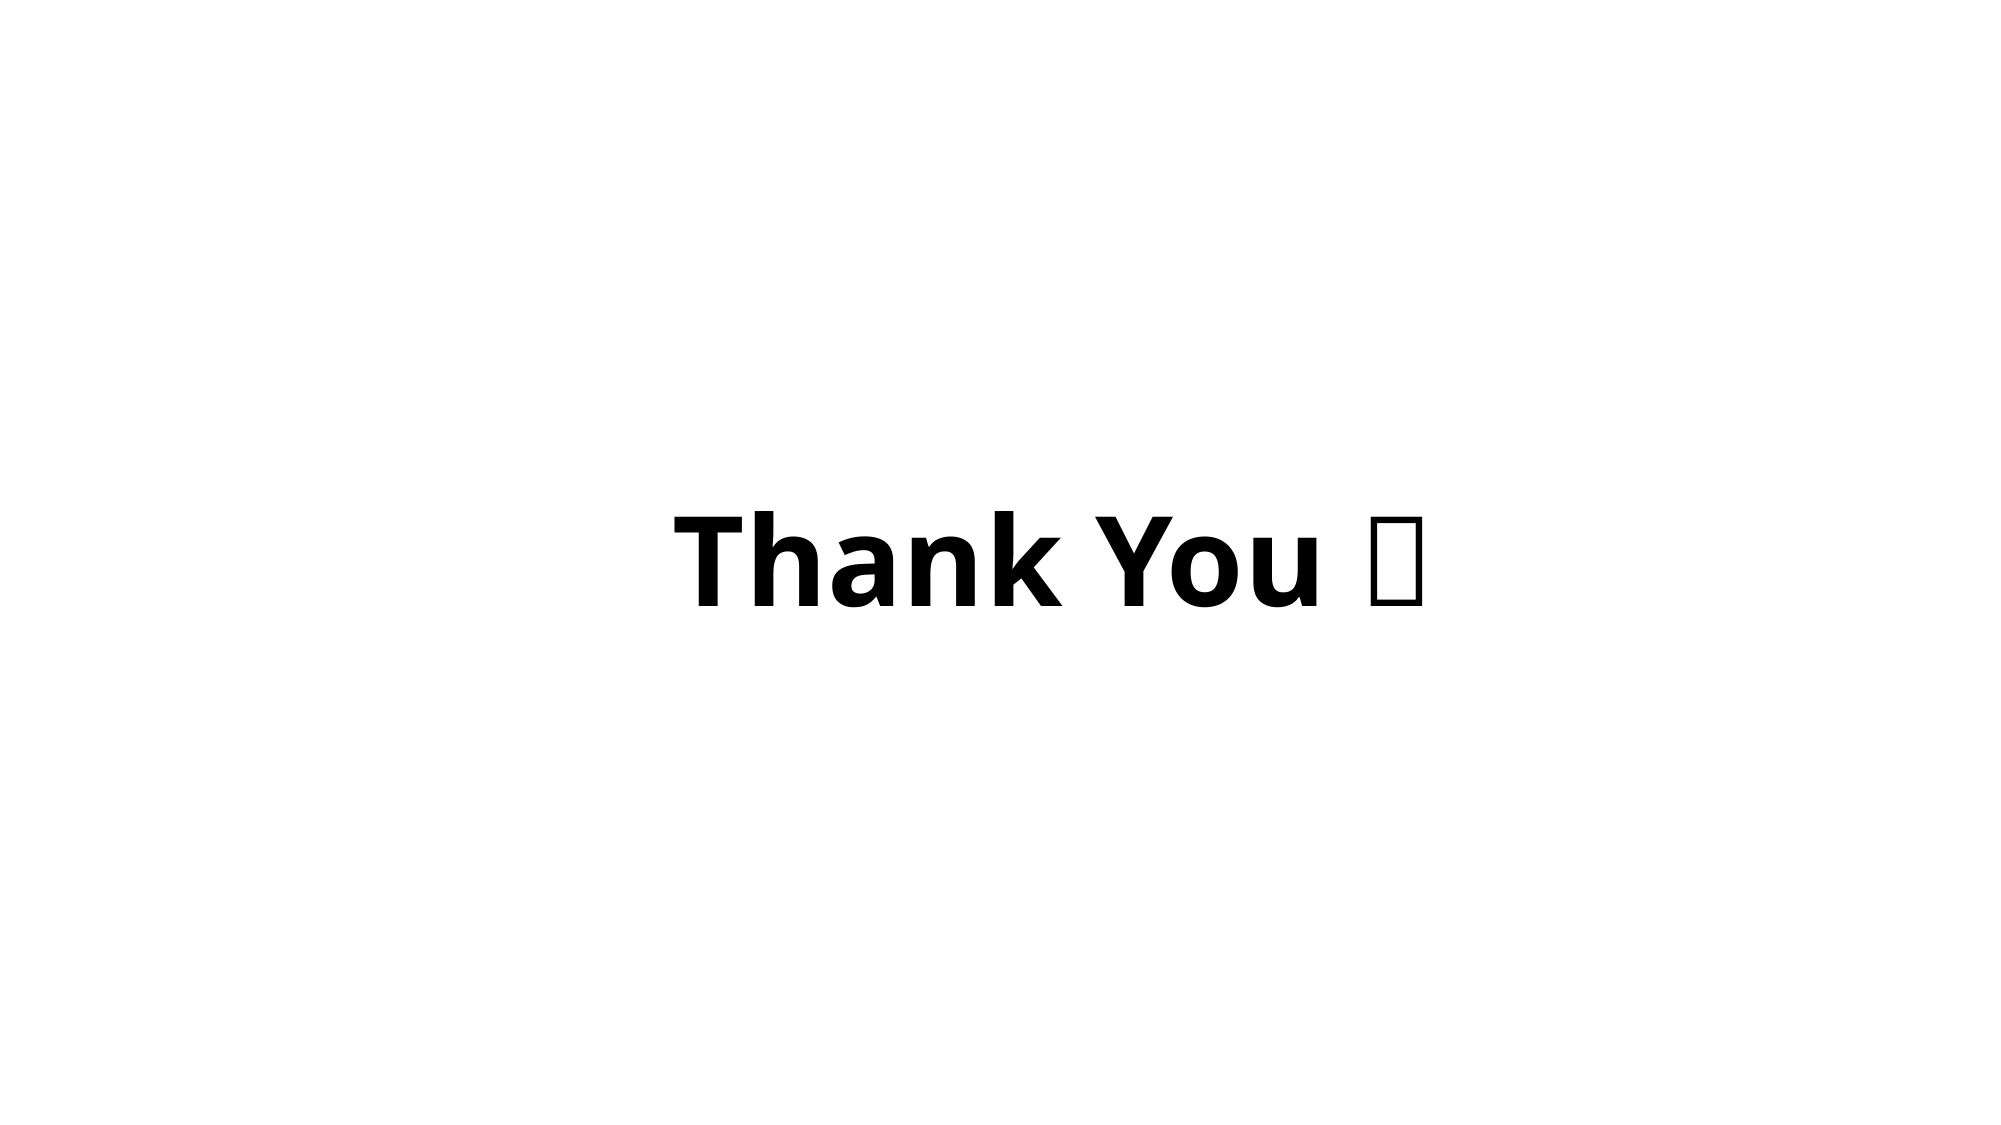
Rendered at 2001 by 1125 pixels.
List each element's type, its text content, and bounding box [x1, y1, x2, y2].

title Thank You  [191, 457, 1917, 675]
